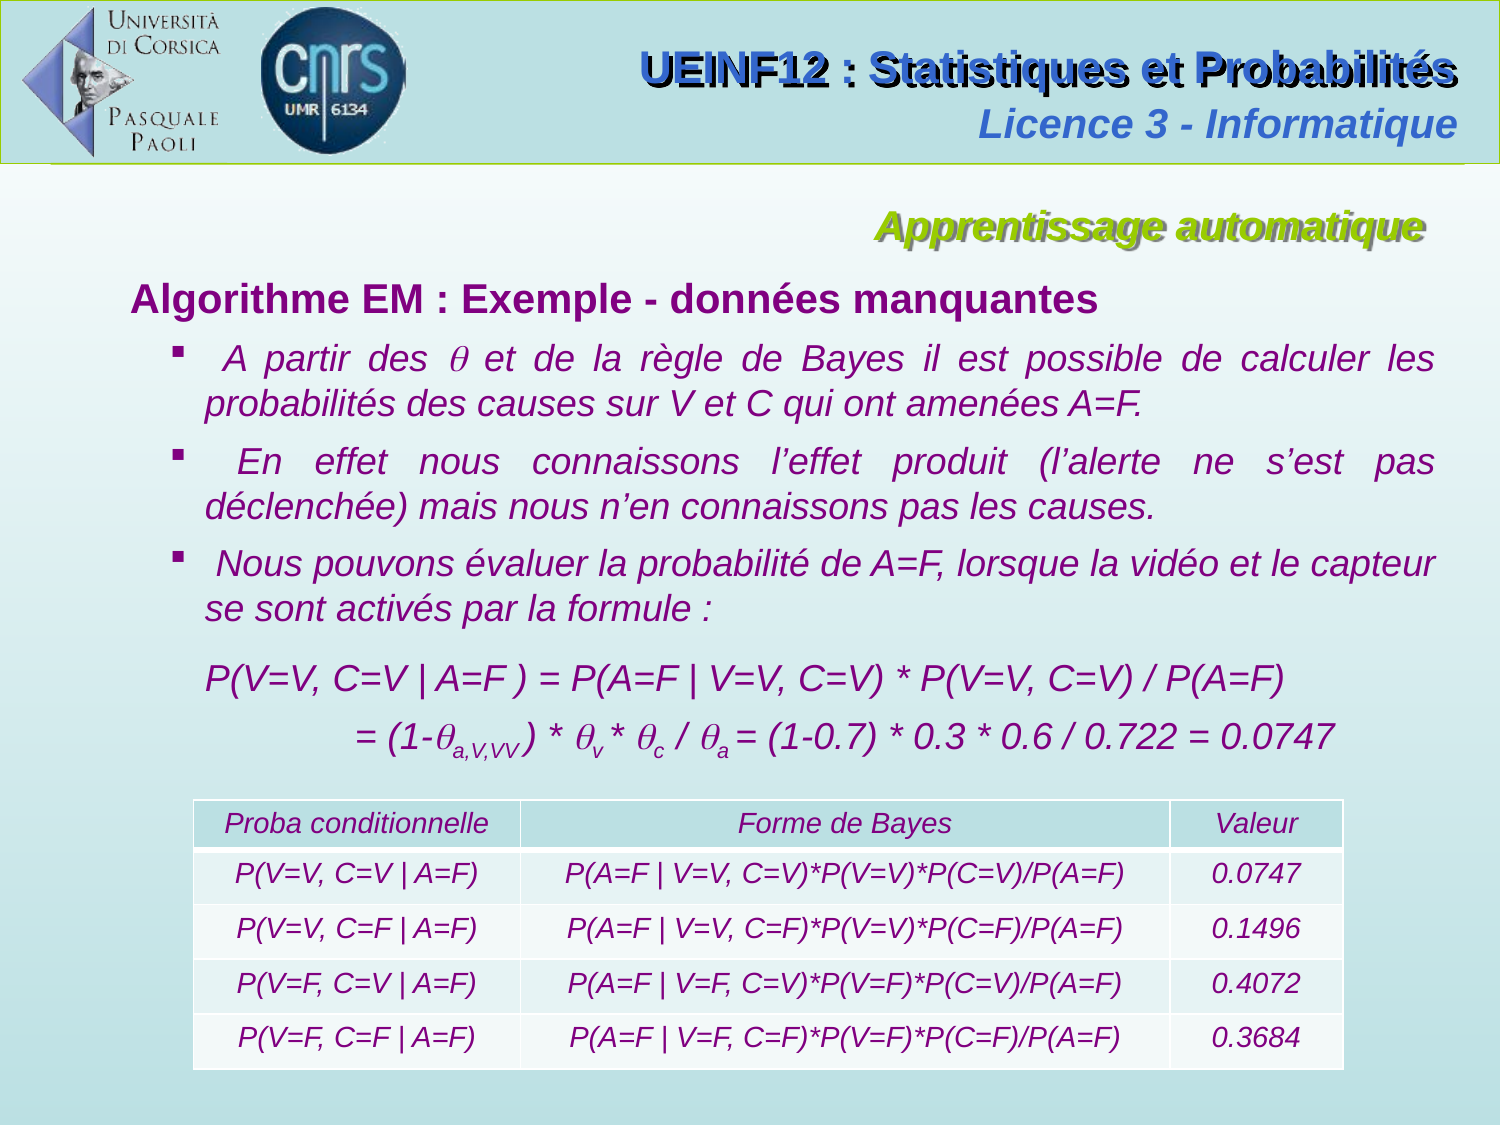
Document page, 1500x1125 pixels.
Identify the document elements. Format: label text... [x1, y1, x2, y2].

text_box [50, 163, 1465, 783]
text_box UEINF12 : Statistiques et Probabilités [611, 29, 1471, 100]
table_cell P(V=F, C=F | A=F) [194, 1015, 520, 1068]
table_cell P(A=F | V=V, C=V)*P(V=V)*P(C=V)/P(A=F) [521, 853, 1169, 904]
table_cell P(A=F | V=V, C=F)*P(V=V)*P(C=F)/P(A=F) [521, 905, 1169, 958]
text_box [0, 0, 1500, 164]
table_header Proba conditionnelle [194, 801, 520, 847]
table_cell P(A=F | V=F, C=V)*P(V=F)*P(C=V)/P(A=F) [521, 960, 1169, 1013]
table_cell 0.1496 [1171, 905, 1342, 958]
table_cell P(A=F | V=F, C=F)*P(V=F)*P(C=F)/P(A=F) [521, 1015, 1169, 1068]
table_cell P(V=V, C=V | A=F) [194, 853, 520, 904]
table_cell P(V=F, C=V | A=F) [194, 960, 520, 1013]
table_cell 0.3684 [1171, 1015, 1342, 1068]
table_cell 0.0747 [1171, 853, 1342, 904]
table_cell P(V=V, C=F | A=F) [194, 905, 520, 958]
picture [261, 7, 408, 157]
picture [21, 5, 221, 159]
table_header Valeur [1171, 801, 1342, 847]
table_cell 0.4072 [1171, 960, 1342, 1013]
text_box Licence 3 - Informatique [963, 89, 1473, 155]
table_header Forme de Bayes [521, 801, 1169, 847]
